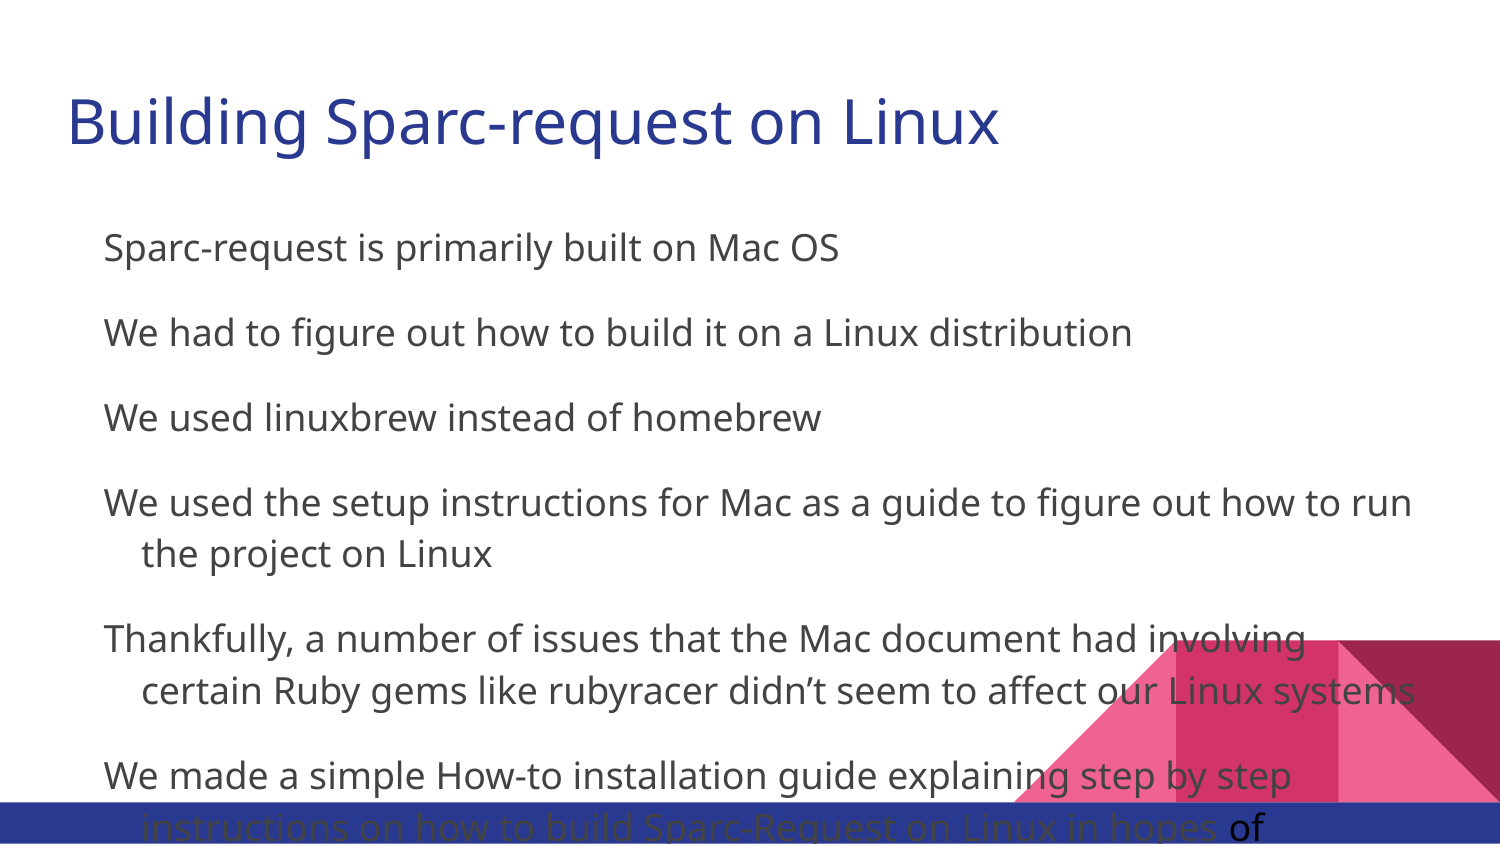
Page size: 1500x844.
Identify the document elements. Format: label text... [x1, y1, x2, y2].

title Building Sparc-request on Linux [51, 67, 1449, 167]
list Sparc-request is primarily built on Mac OS We had to figure out how to build it on a Linux distribution We used linuxbrew instead of homebrew We used the setup instructions for Mac as a guide to figure out how to run the project on Linux Thankfully, a number of issues that the Mac document had involving certain Ruby gems like rubyracer didn’t seem to affect our Linux systems We made a simple How-to installation guide explaining step by step instructions on how to build Sparc-Request on Linux in hopes of broadening the community [51, 201, 1449, 750]
